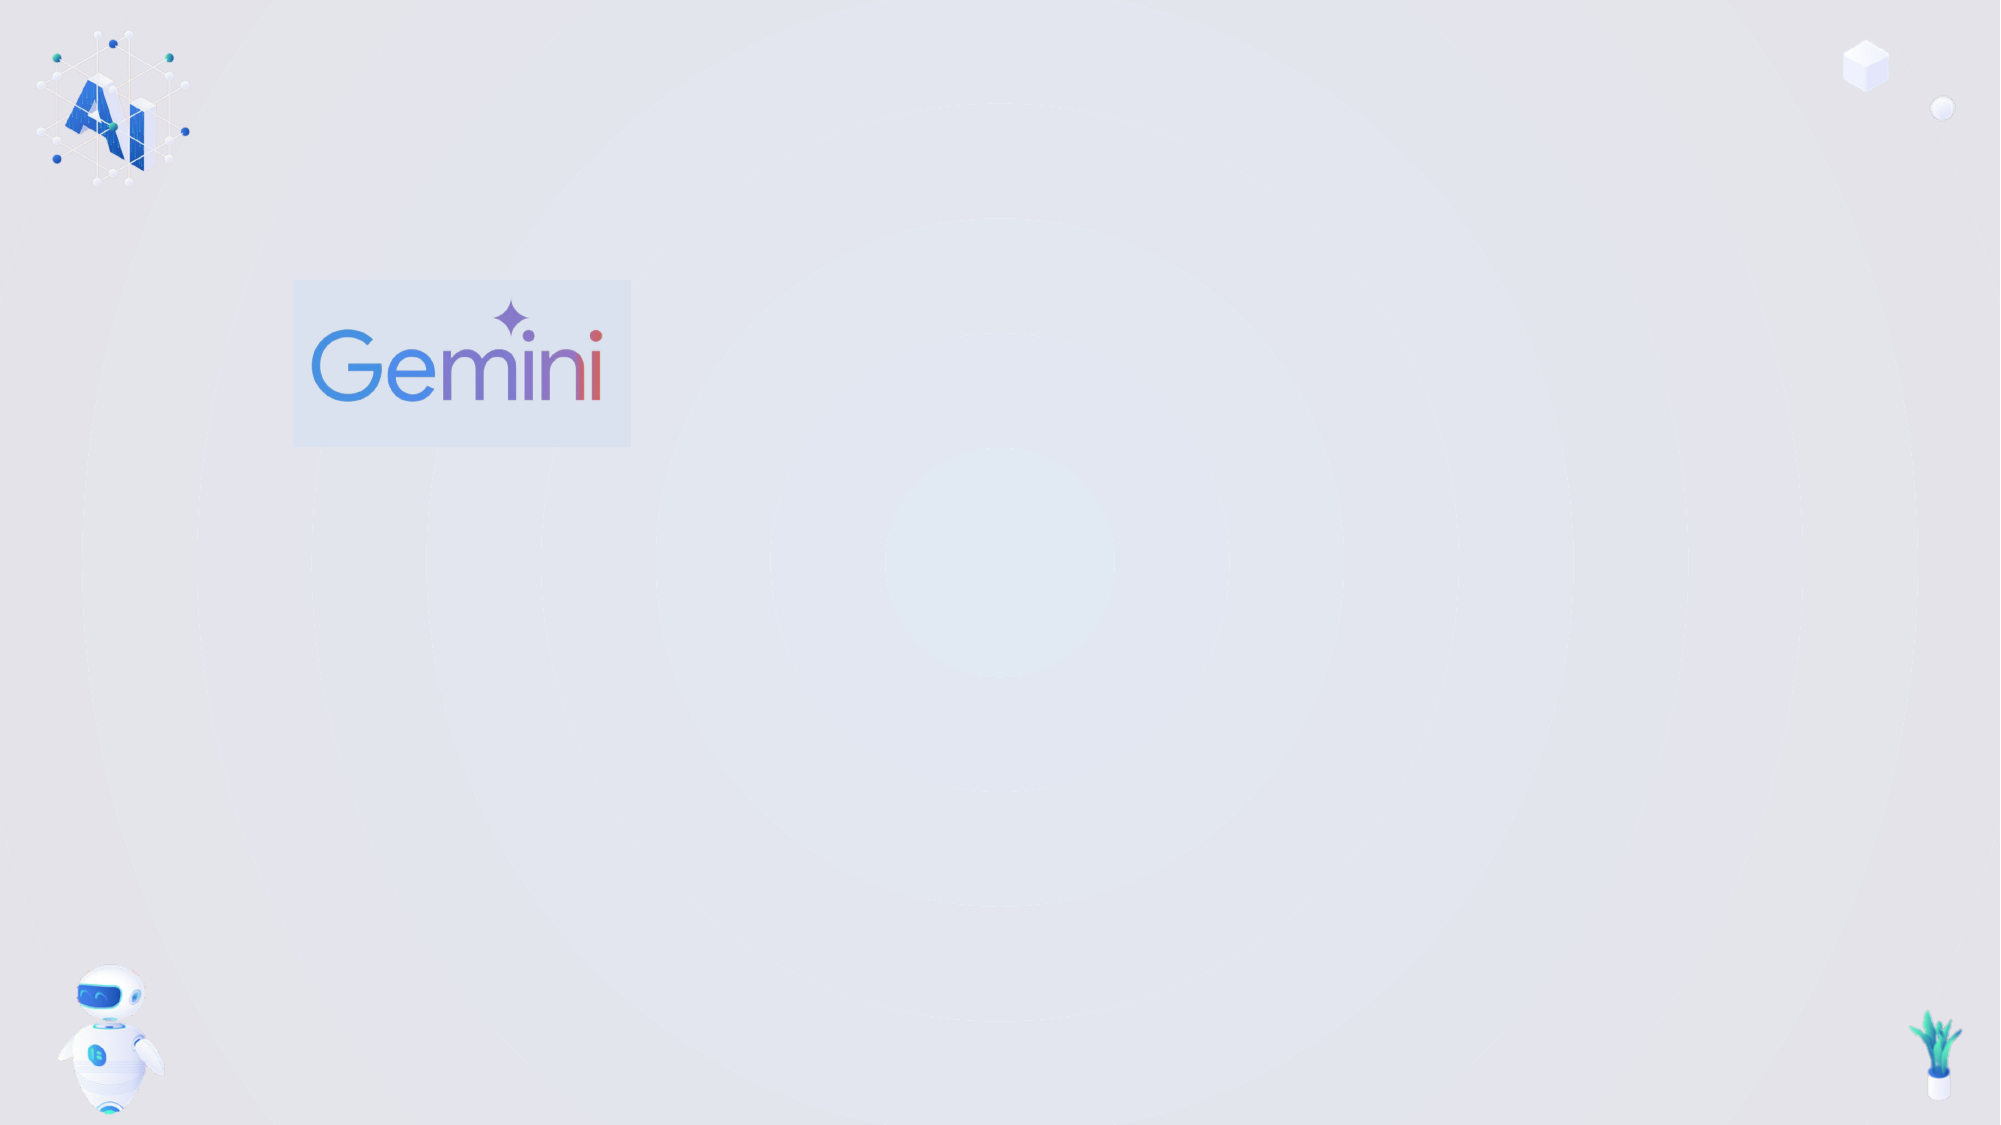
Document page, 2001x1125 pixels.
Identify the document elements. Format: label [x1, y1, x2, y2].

picture [14, 20, 200, 196]
picture [1819, 17, 1986, 155]
picture [1900, 1000, 1986, 1108]
picture [42, 945, 172, 1125]
picture [261, 211, 650, 504]
